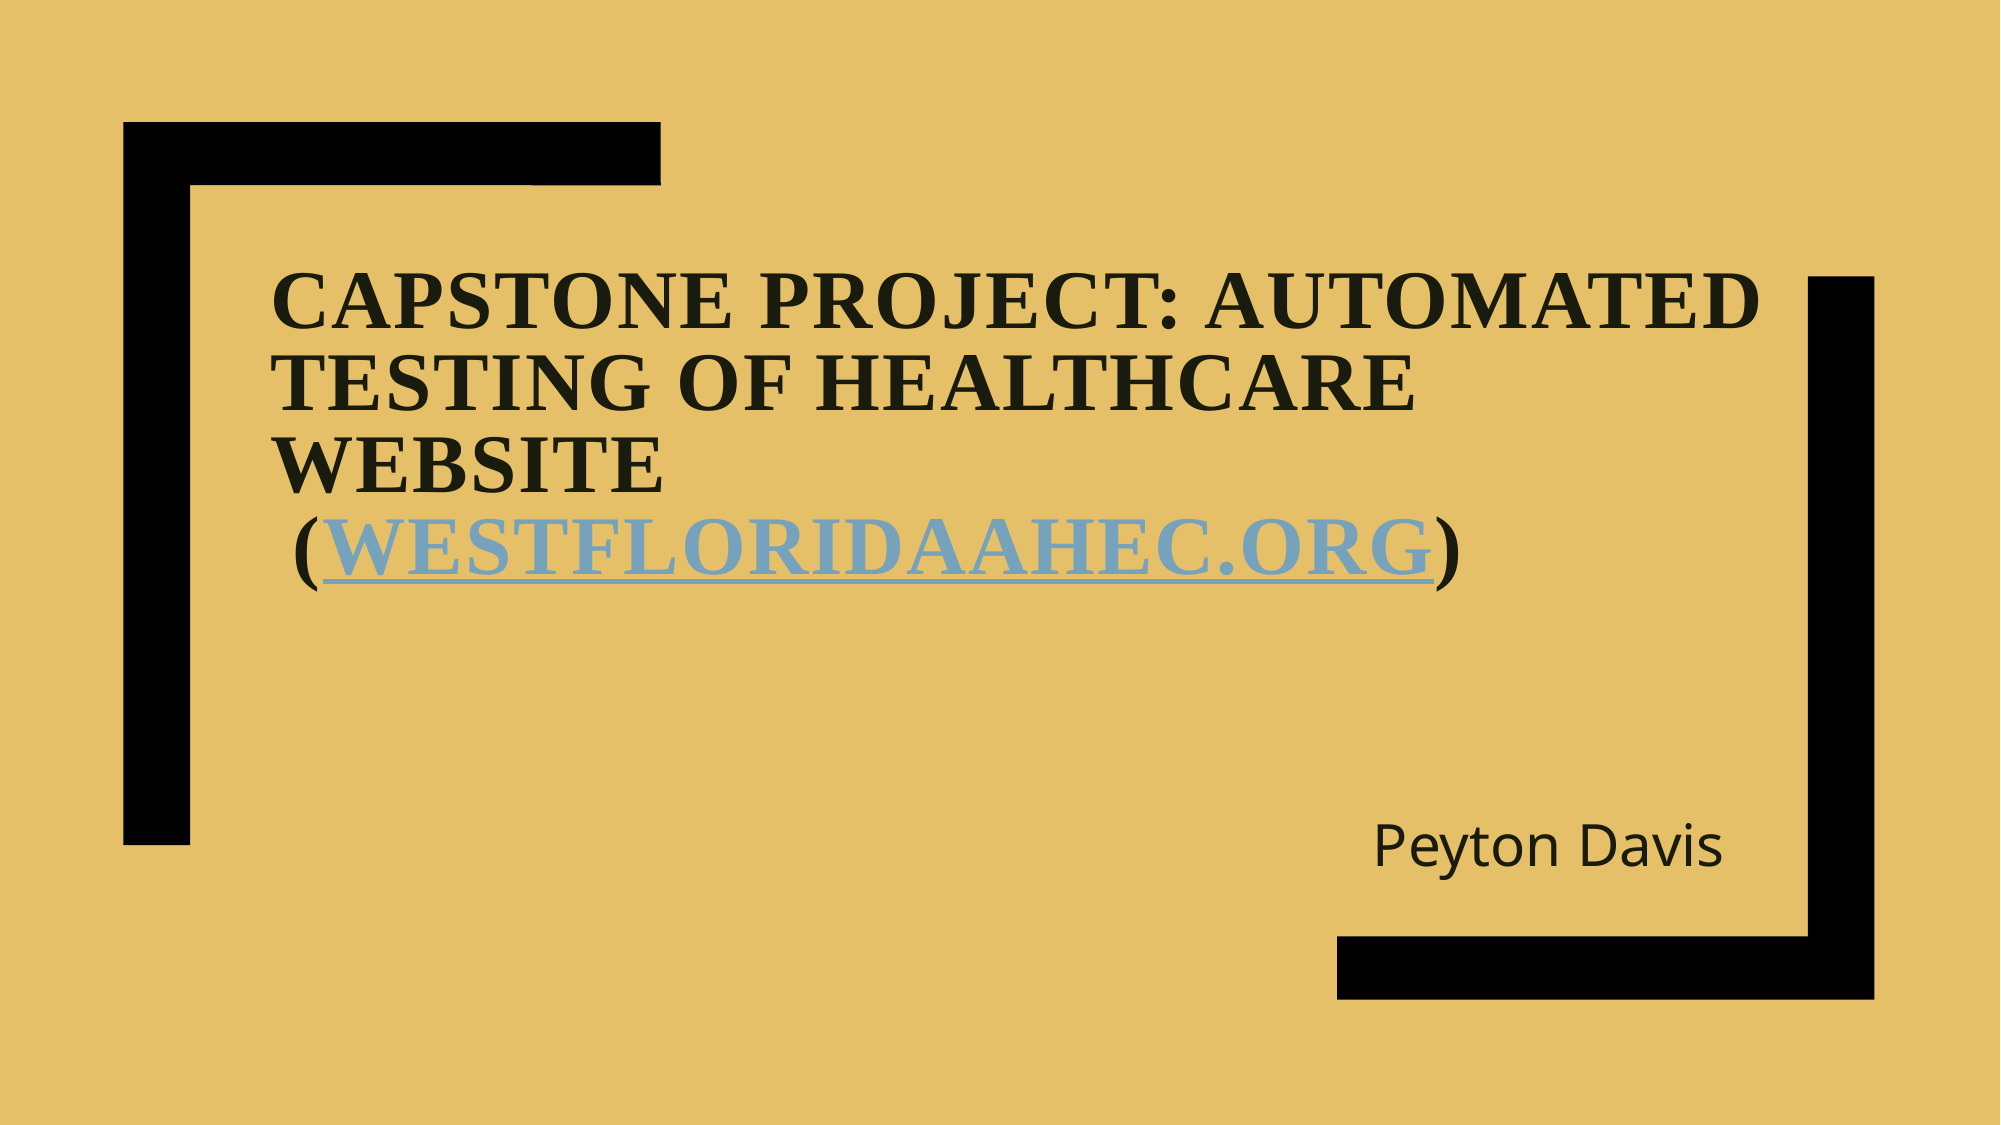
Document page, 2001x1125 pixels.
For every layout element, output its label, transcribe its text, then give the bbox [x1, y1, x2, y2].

title Capstone Project: Automated Testing of Healthcare Website (westfloridaahec.org) [255, 254, 1785, 798]
subtitle Peyton Davis [255, 696, 1740, 891]
